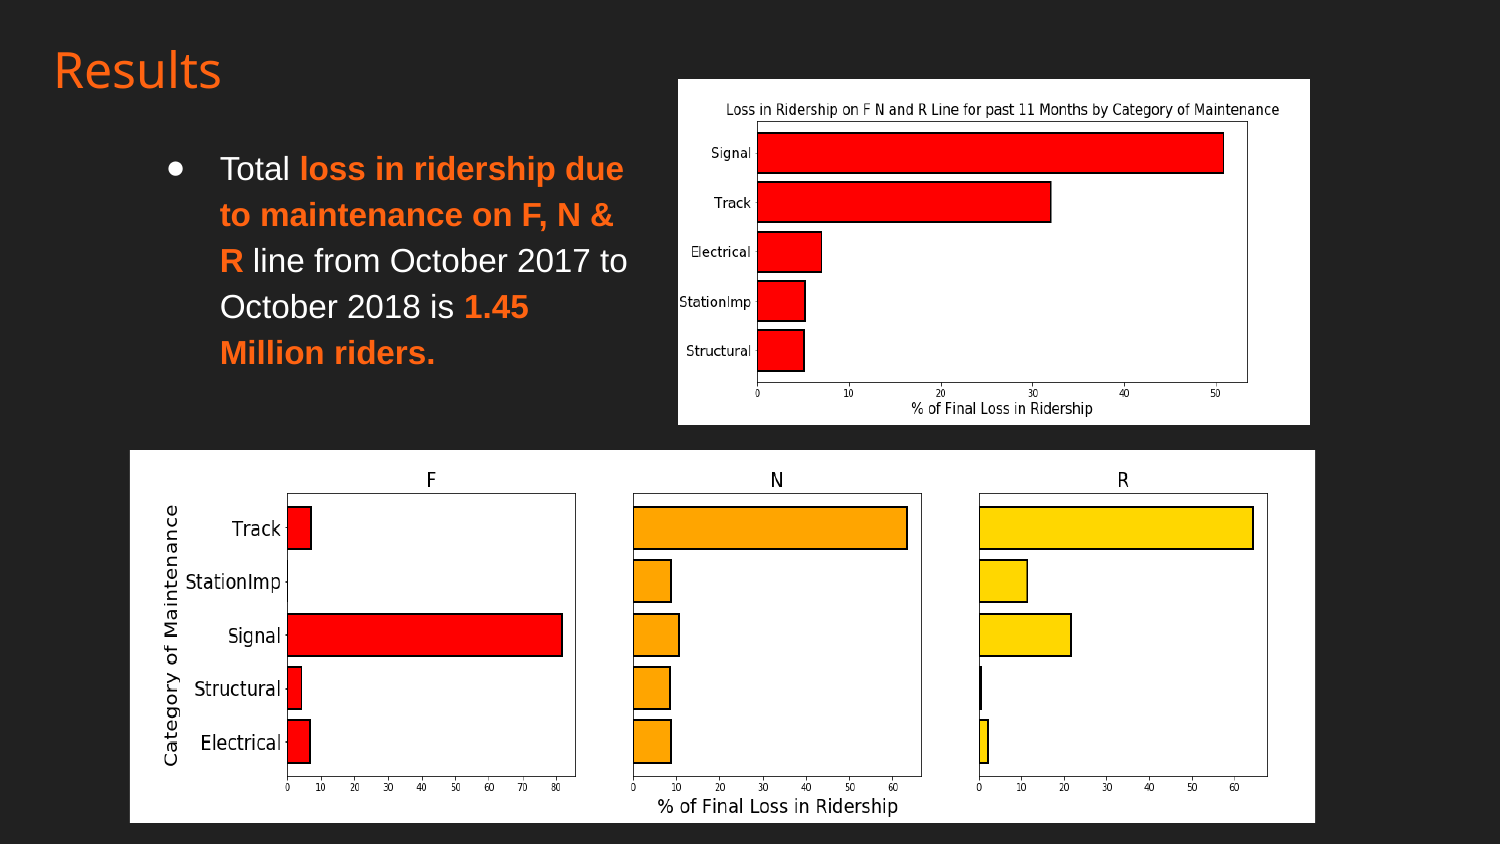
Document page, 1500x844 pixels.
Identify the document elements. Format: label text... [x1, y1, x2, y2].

picture [129, 449, 1316, 823]
title Results [38, 23, 1437, 117]
picture [678, 78, 1310, 425]
list Total loss in ridership due to maintenance on F, N & R line from October 2017 to October 2018 is 1.45 Million riders. [129, 126, 654, 449]
